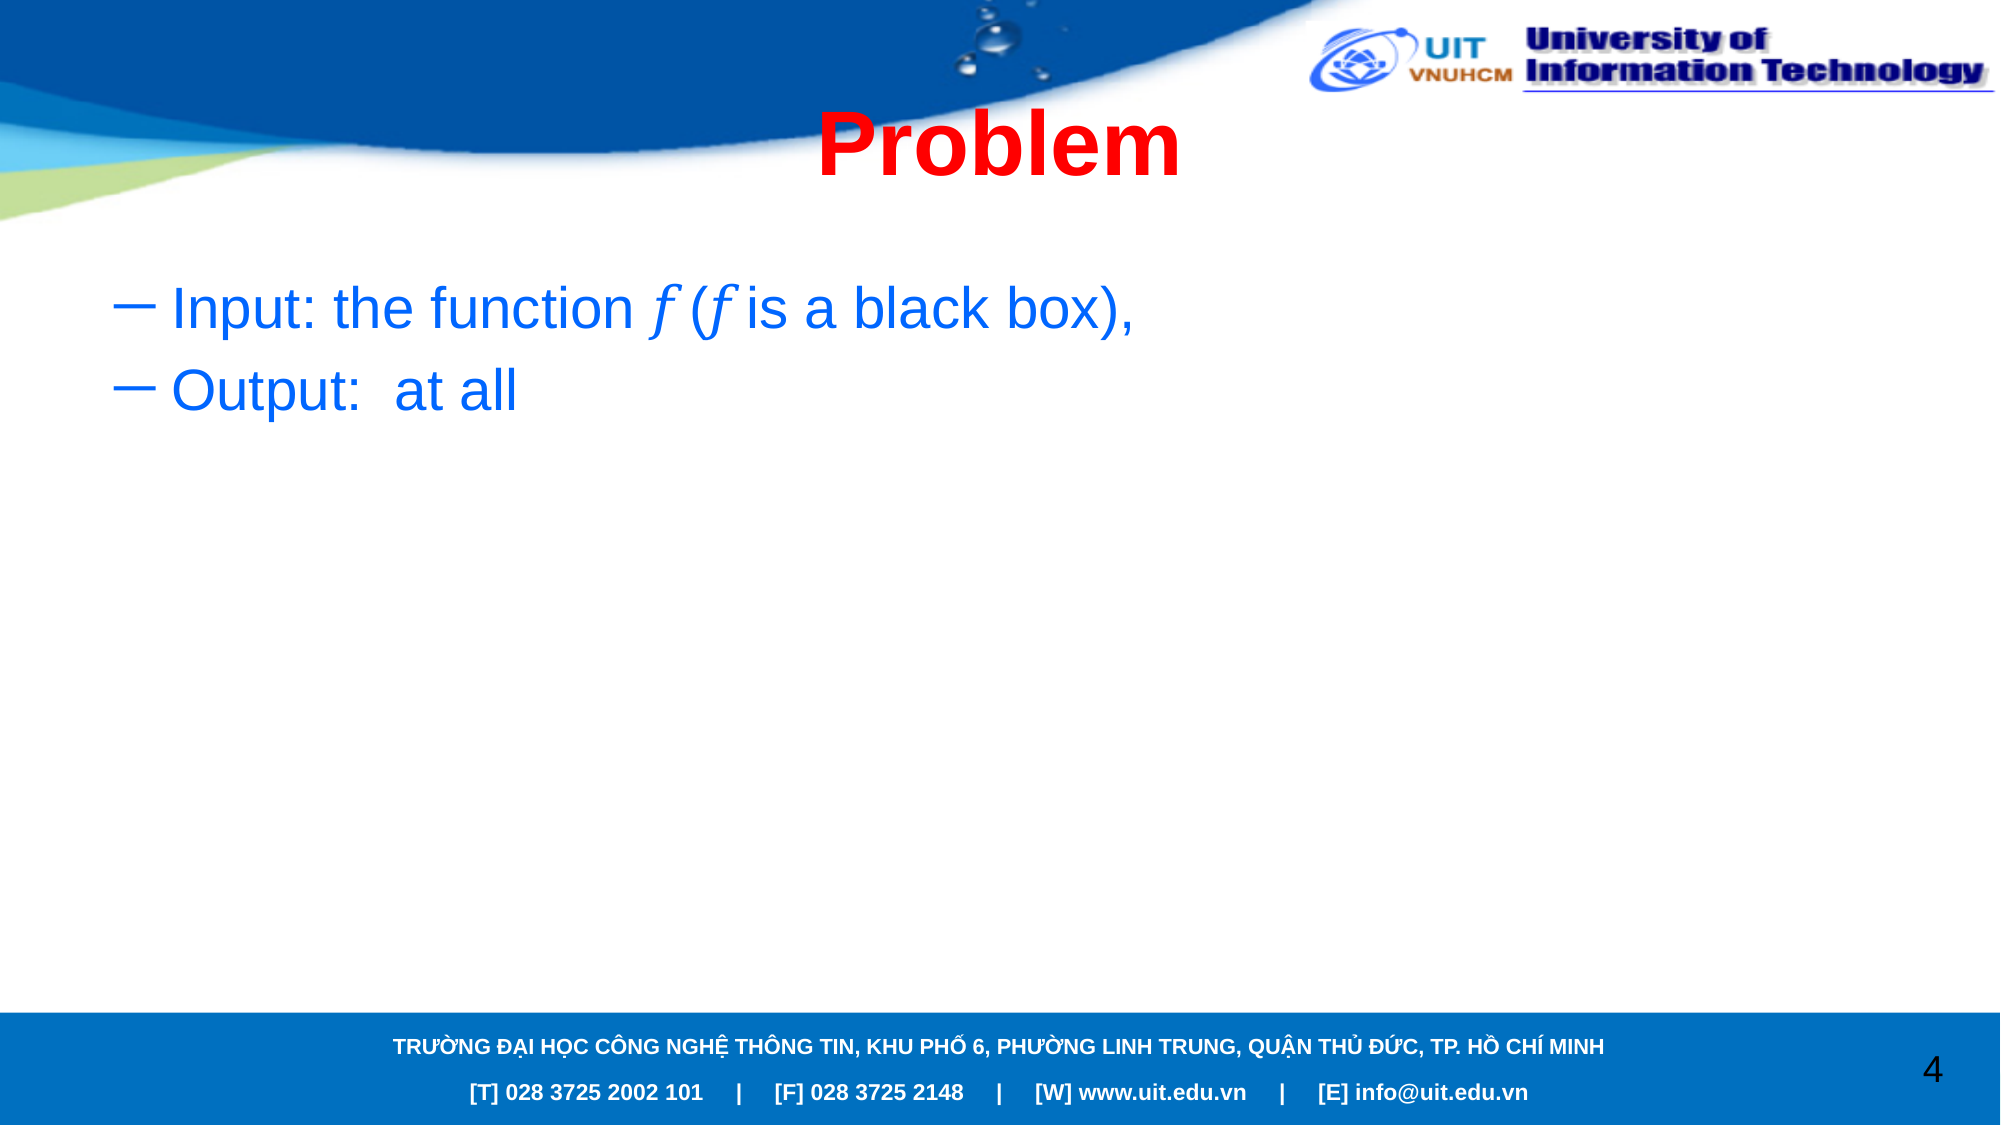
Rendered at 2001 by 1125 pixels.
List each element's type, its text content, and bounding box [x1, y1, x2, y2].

picture [0, 0, 2001, 1125]
title Problem [99, 45, 1900, 233]
